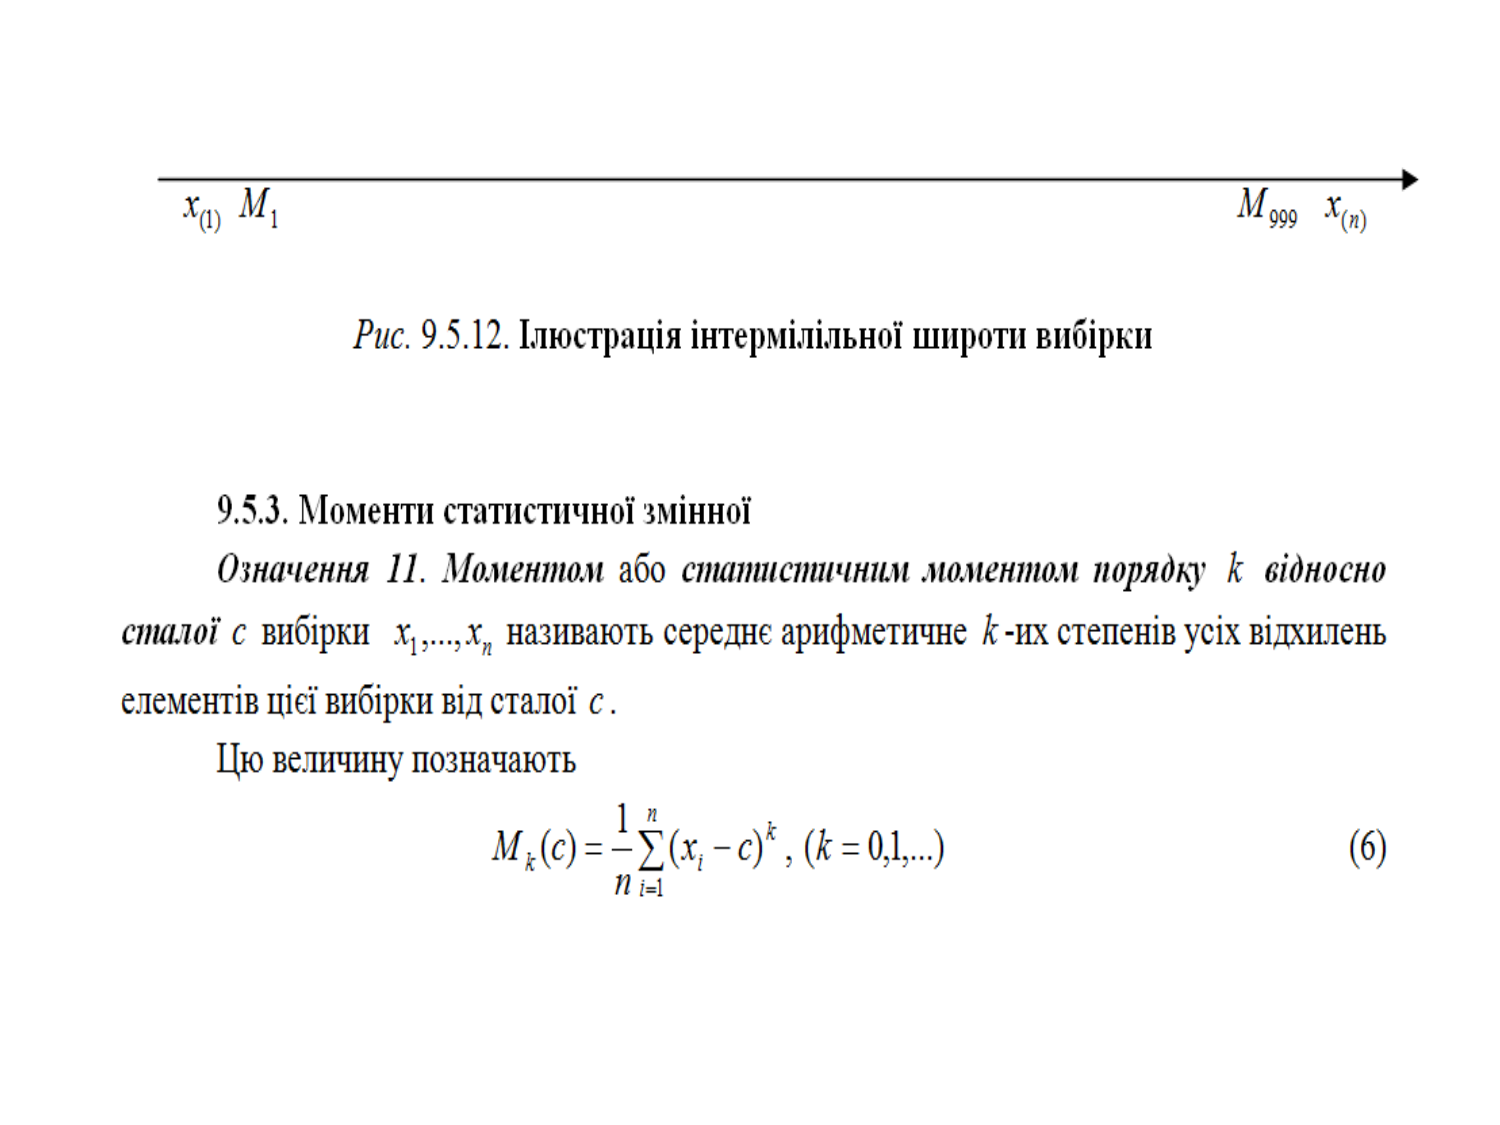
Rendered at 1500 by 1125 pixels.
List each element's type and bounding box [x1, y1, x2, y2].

list [74, 136, 1426, 927]
